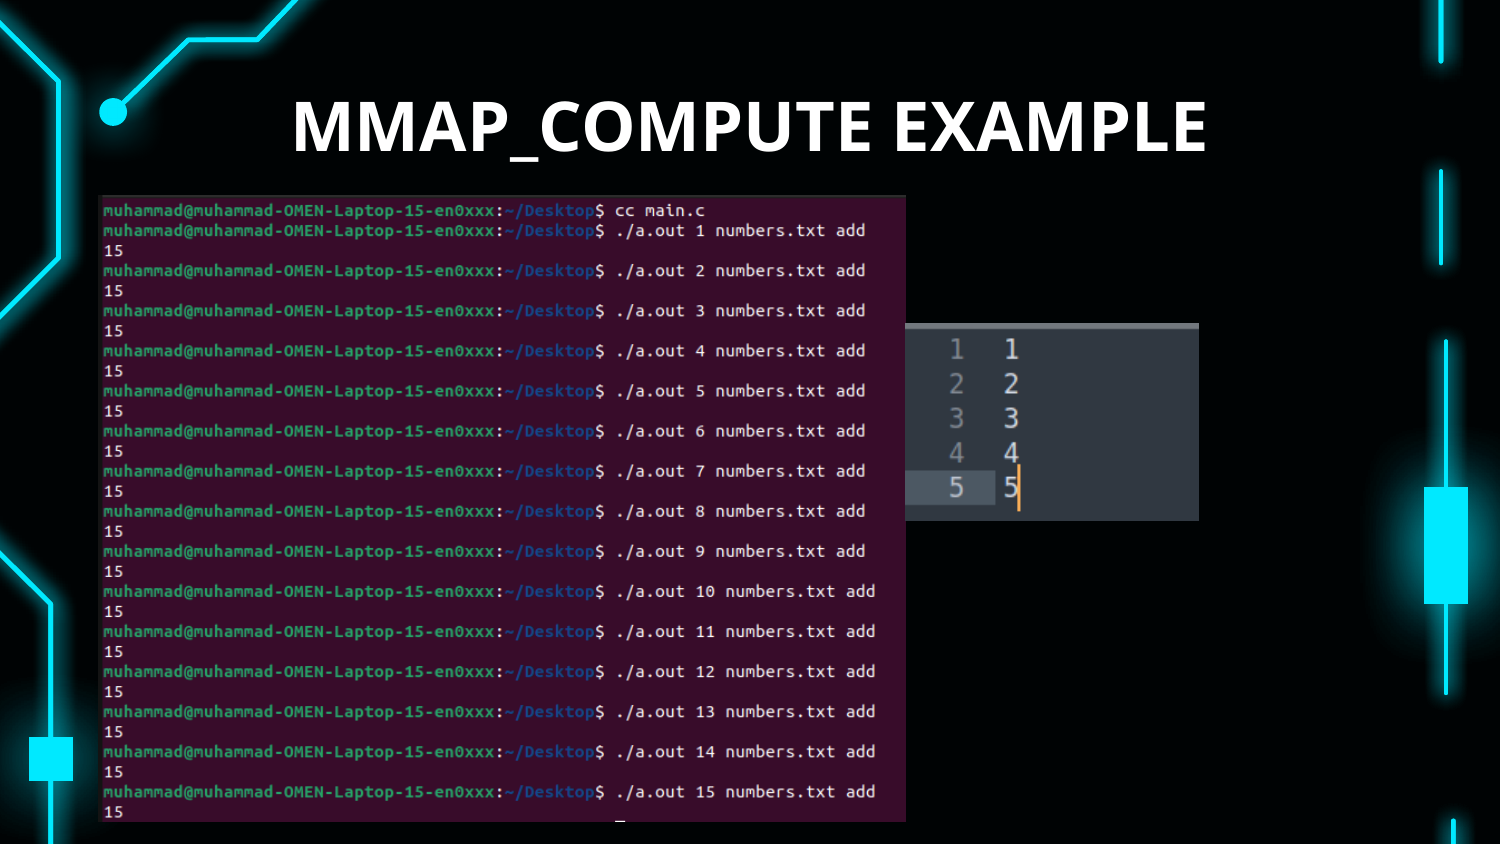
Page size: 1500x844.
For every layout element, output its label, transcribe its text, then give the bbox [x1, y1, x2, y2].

picture [97, 194, 1200, 823]
title MMAP_COMPUTE EXAMPLE [116, 67, 1383, 167]
